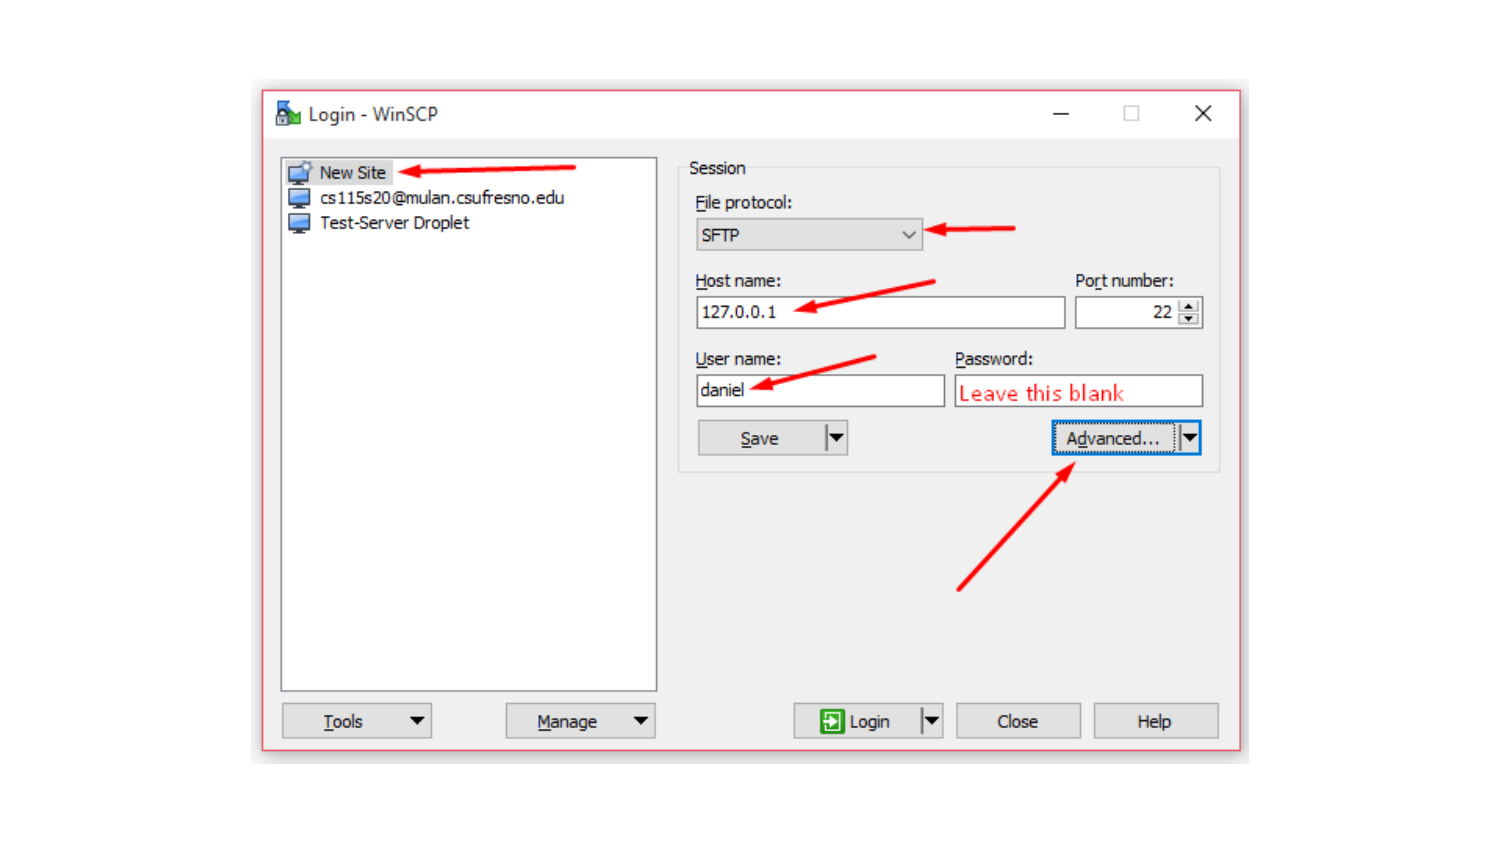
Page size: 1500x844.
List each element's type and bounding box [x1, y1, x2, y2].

picture [251, 79, 1249, 765]
